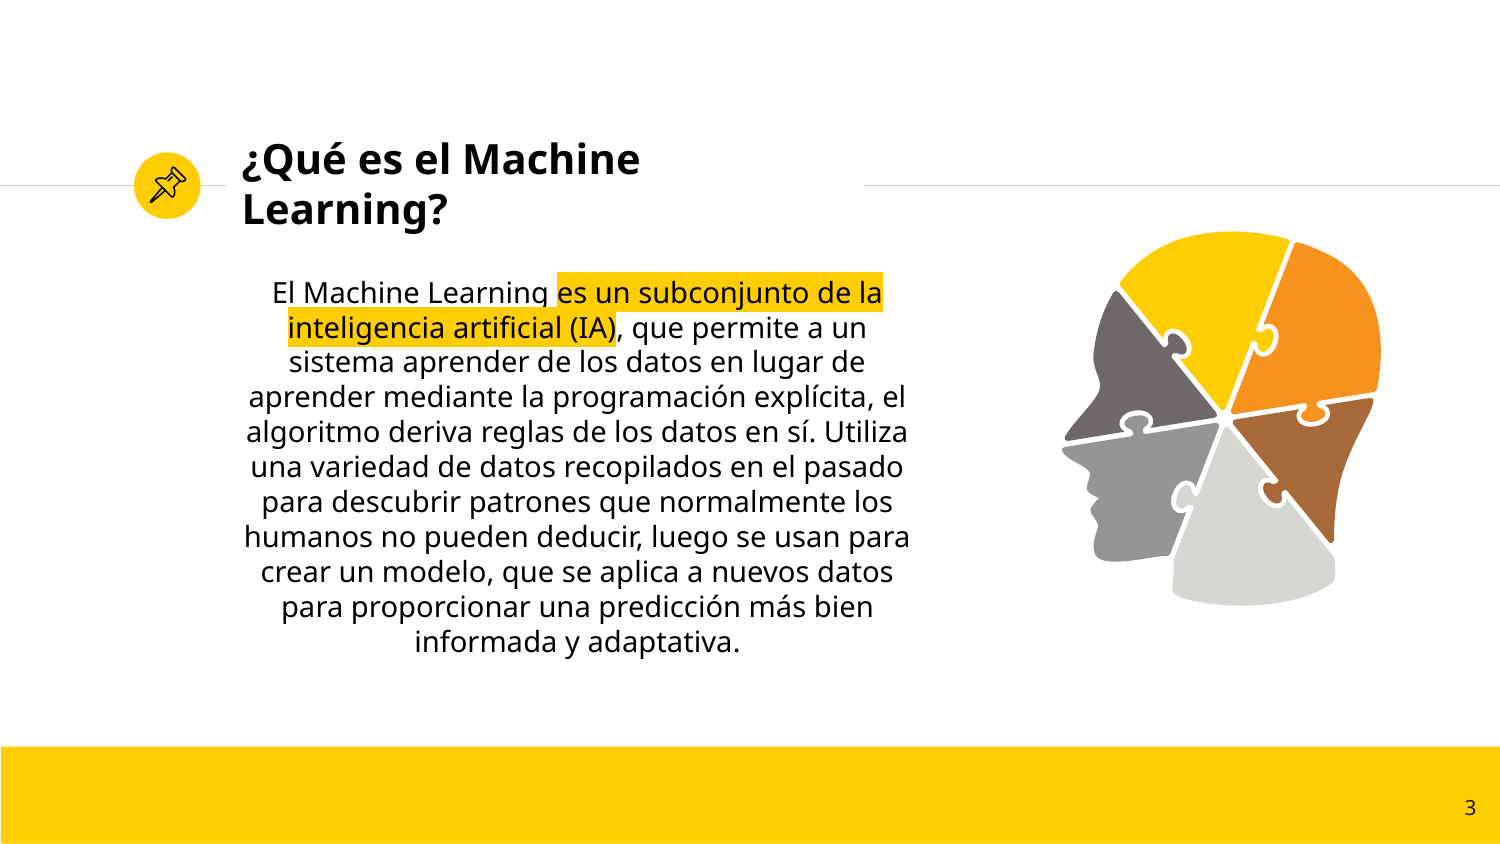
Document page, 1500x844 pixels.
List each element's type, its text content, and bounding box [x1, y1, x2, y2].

slide_number ‹#› [1401, 779, 1492, 844]
title ¿Qué es el Machine Learning? [226, 146, 863, 219]
text_box El Machine Learning es un subconjunto de la inteligencia artificial (IA), que permite a un sistema aprender de los datos en lugar de aprender mediante la programación explícita, el algoritmo deriva reglas de los datos en sí. Utiliza una variedad de datos recopilados en el pasado para descubrir patrones que normalmente los humanos no pueden deducir, luego se usan para crear un modelo, que se aplica a nuevos datos para proporcionar una predicción más bien informada y adaptativa. [226, 258, 929, 621]
text_box [0, 746, 1500, 844]
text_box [150, 166, 186, 203]
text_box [1061, 224, 1386, 619]
